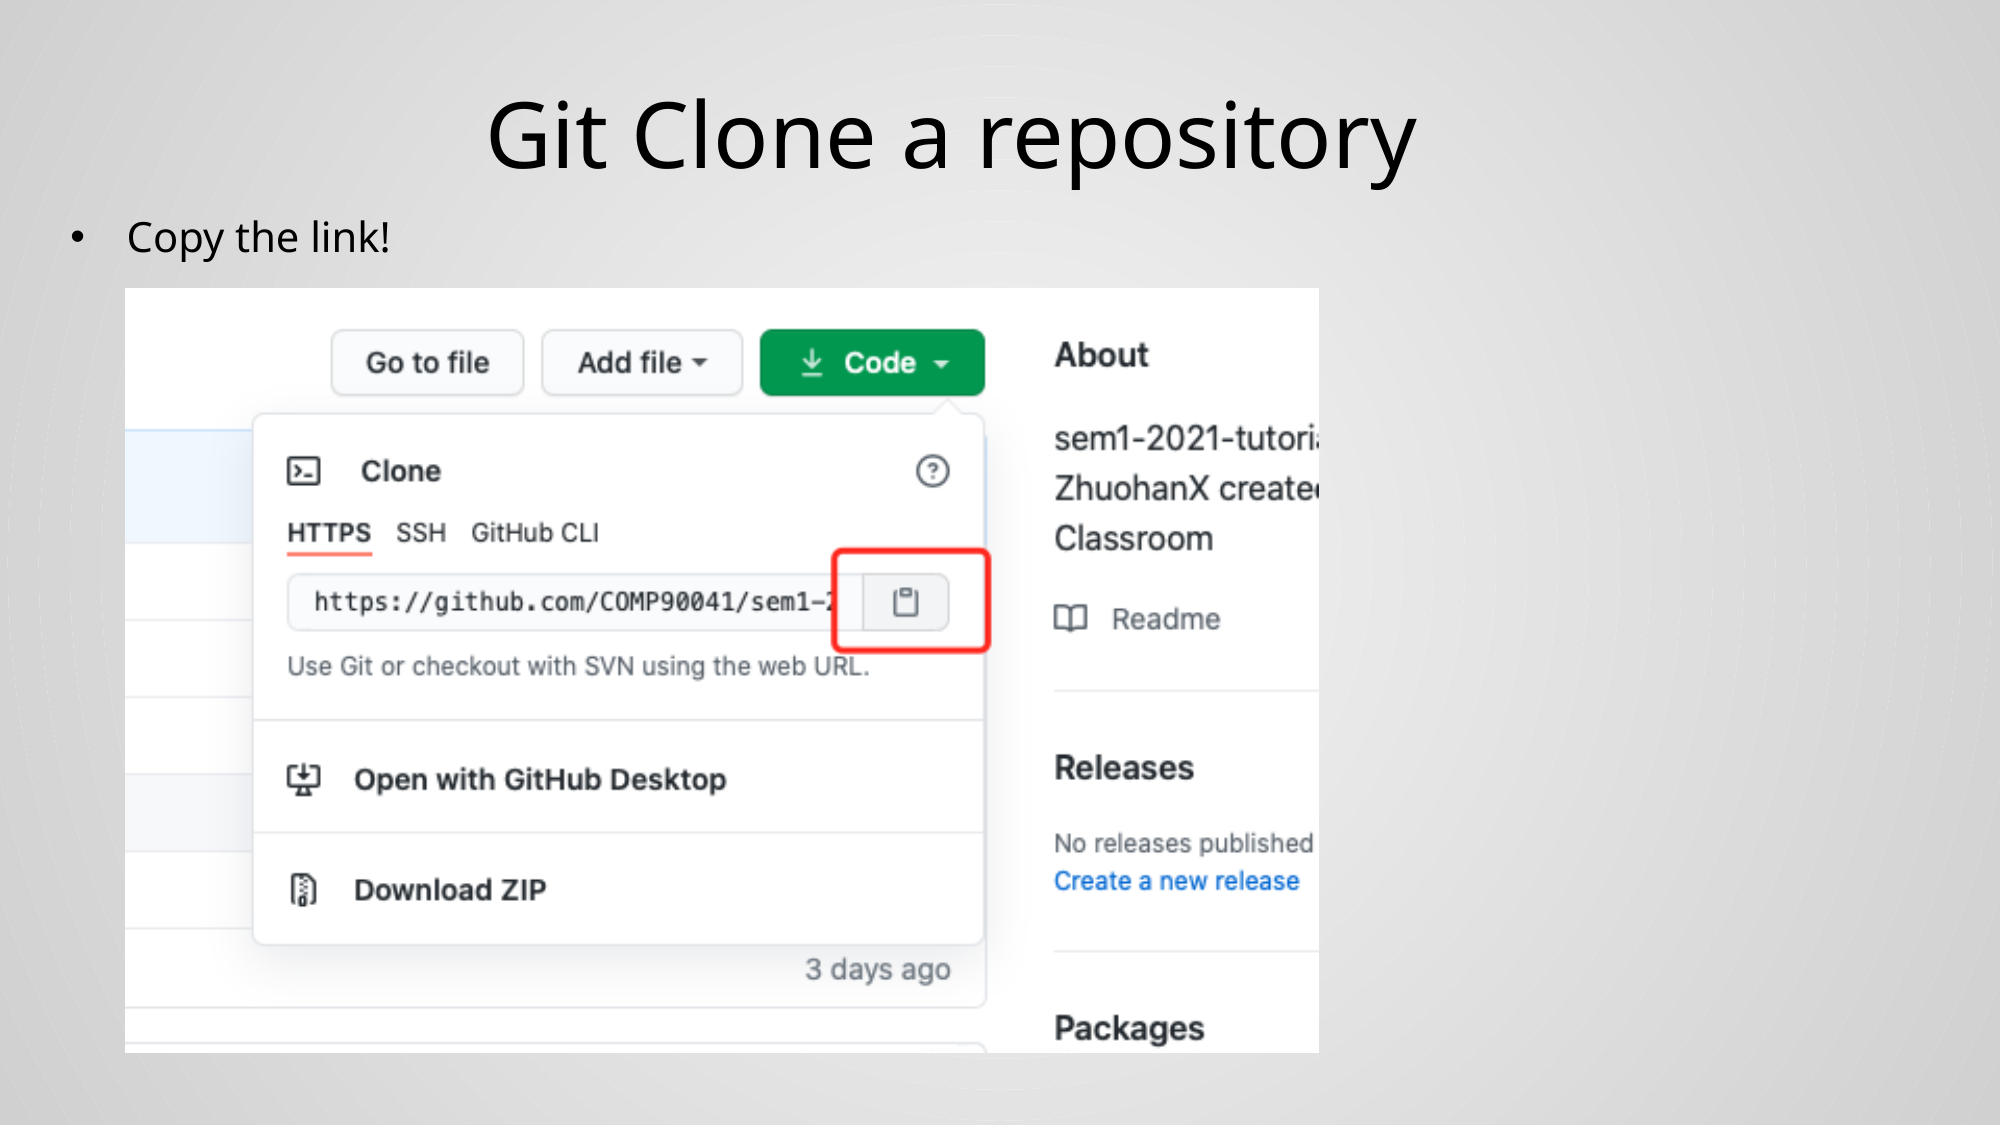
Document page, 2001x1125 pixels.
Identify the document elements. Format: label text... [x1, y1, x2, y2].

text_box Copy the link! [55, 196, 1852, 704]
title Git Clone a repository [148, 45, 1778, 196]
text_box [51, 868, 1849, 1125]
picture [124, 288, 1319, 1053]
